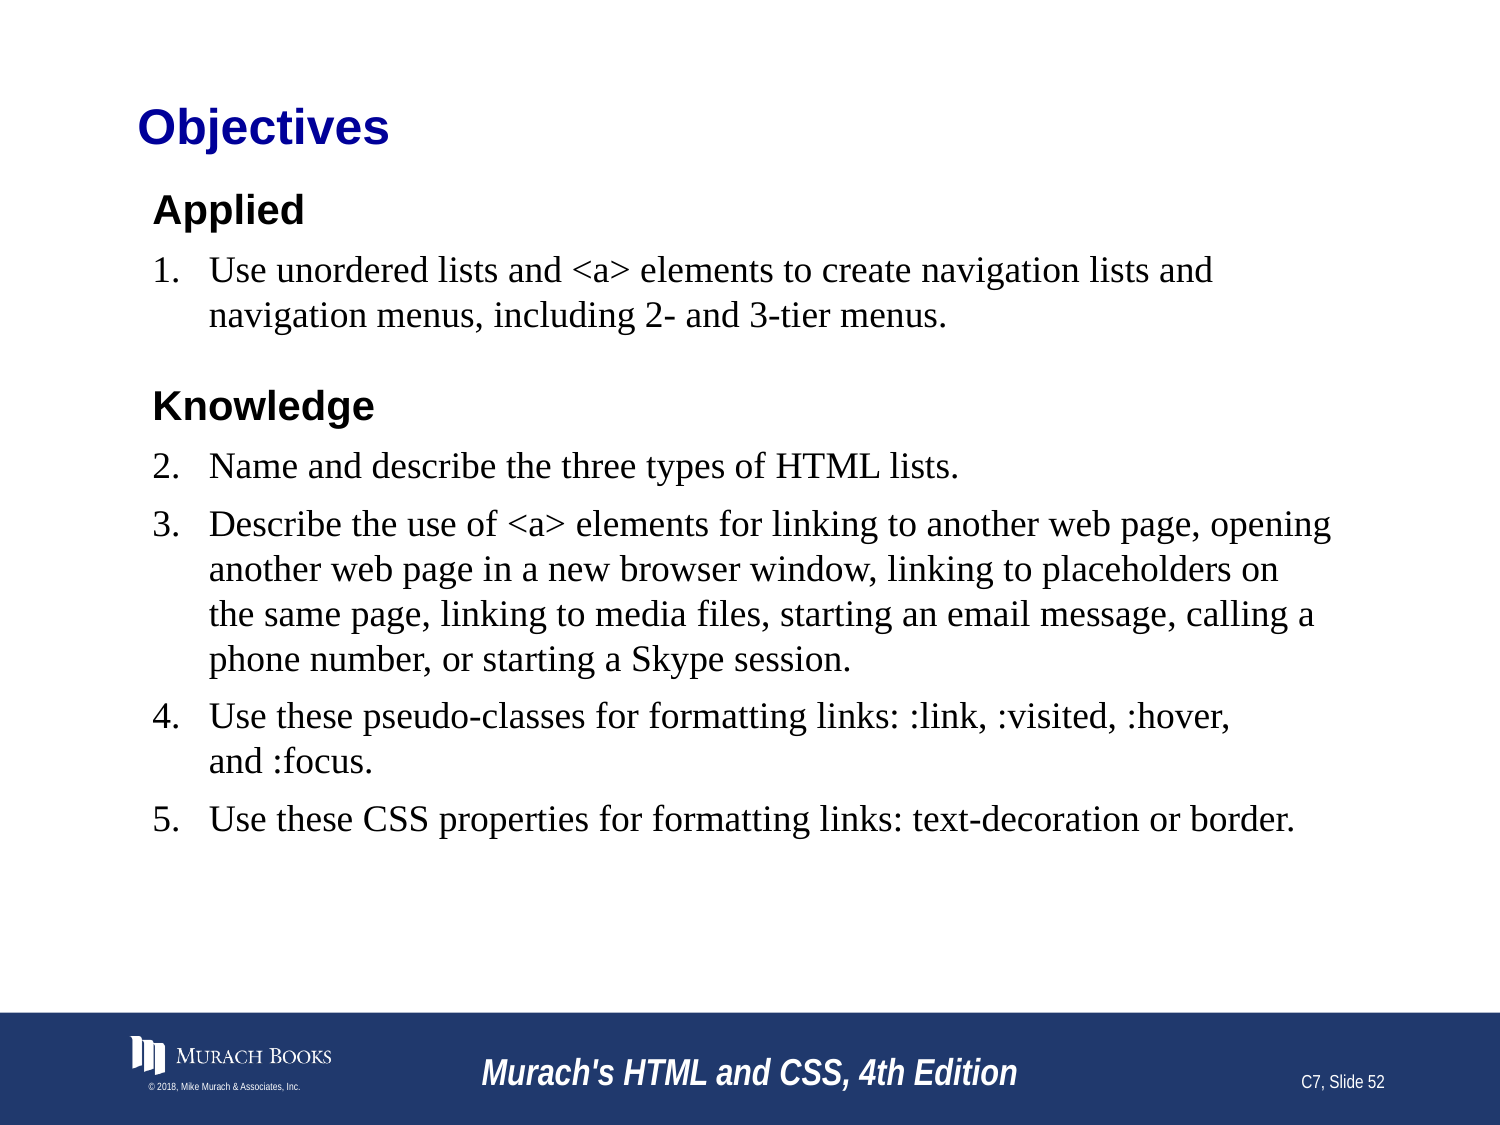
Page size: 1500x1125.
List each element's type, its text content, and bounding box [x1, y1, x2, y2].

list Applied Use unordered lists and <a> elements to create navigation lists and navigation menus, including 2- and 3-tier menus. Knowledge Name and describe the three types of HTML lists. Describe the use of <a> elements for linking to another web page, opening another web page in a new browser window, linking to placeholders on the same page, linking to media files, starting an email message, calling a phone number, or starting a Skype session. Use these pseudo-classes for formatting links: :link, :visited, :hover, and :focus. Use these CSS properties for formatting links: text-decoration or border. [137, 174, 1350, 975]
slide_number Murach's HTML and CSS, 4th Edition [450, 1025, 1050, 1100]
slide_number C7, Slide 52 [1087, 1025, 1400, 1100]
footer © 2018, Mike Murach & Associates, Inc. [0, 1025, 450, 1100]
title Objectives [137, 94, 1338, 156]
